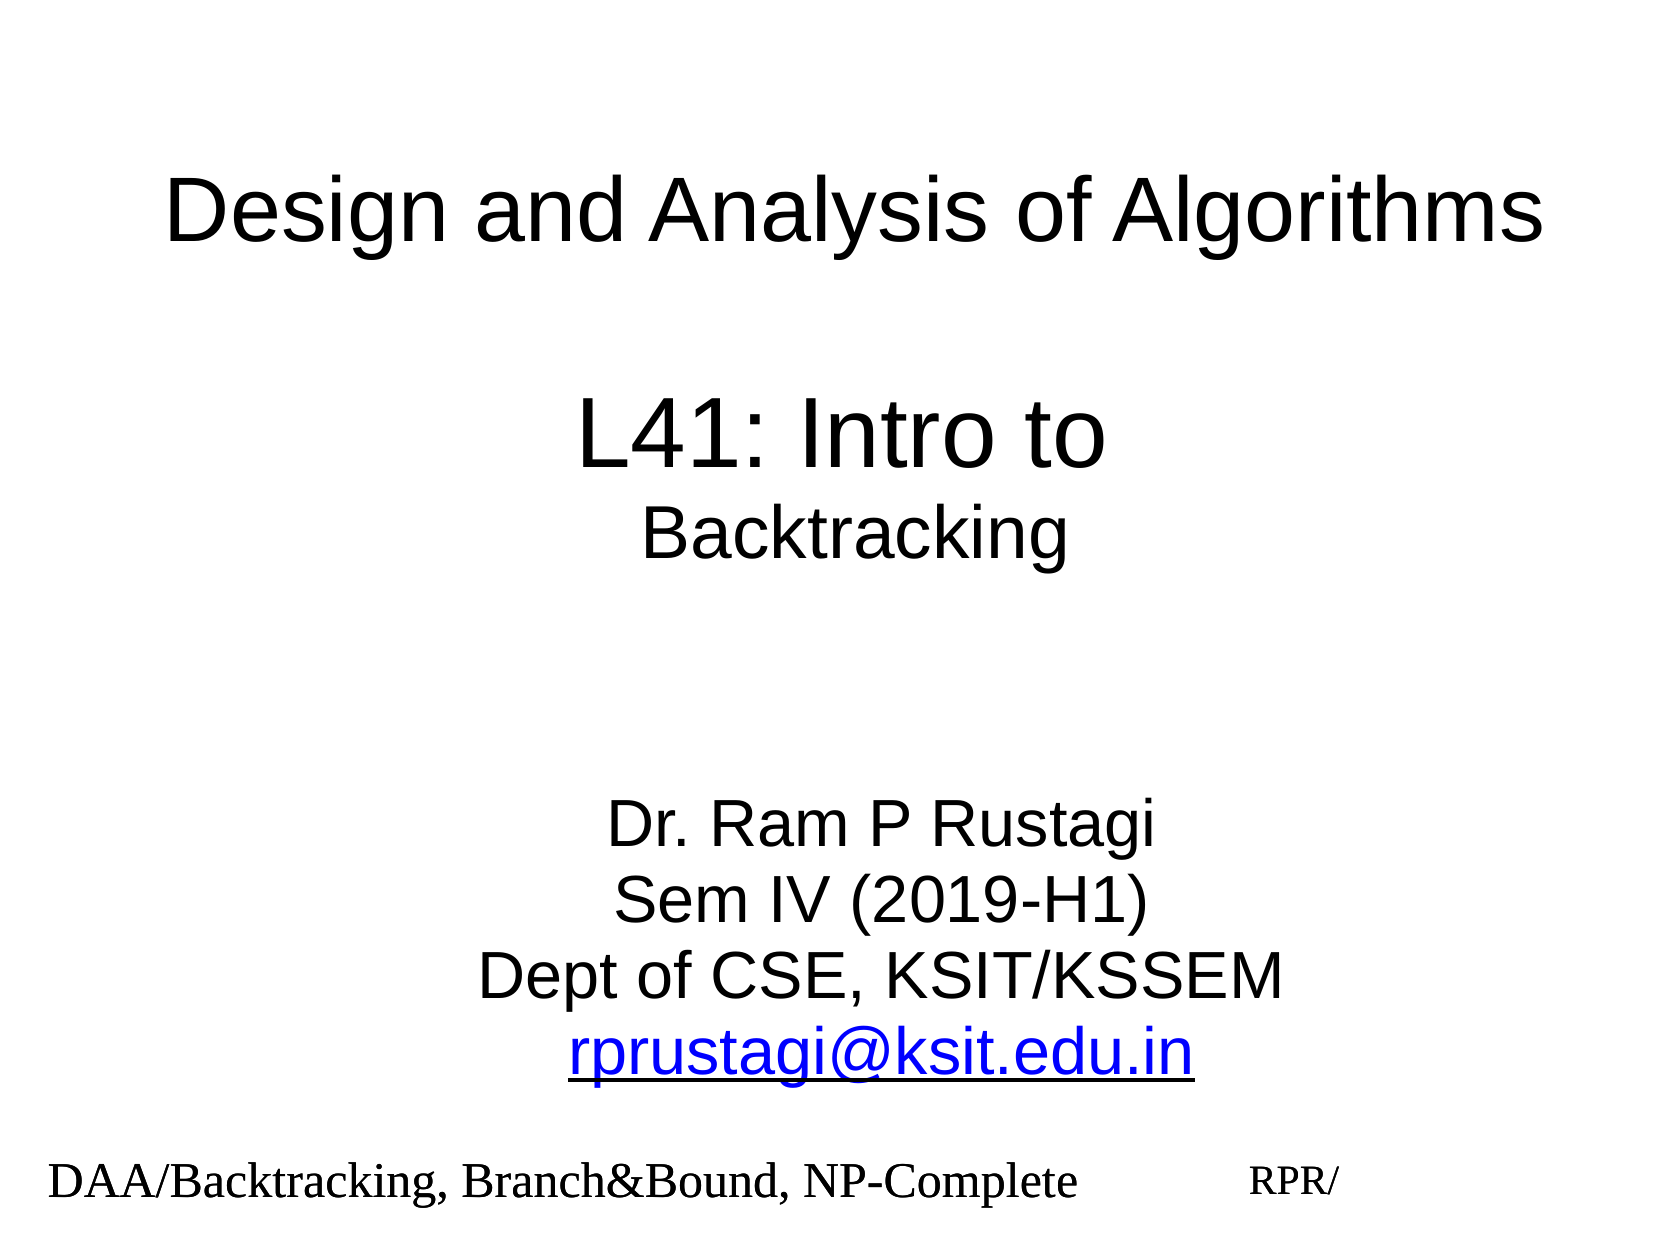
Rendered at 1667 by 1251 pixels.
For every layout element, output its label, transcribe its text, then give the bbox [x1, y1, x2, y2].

title Design and Analysis of Algorithms L41: Intro to Backtracking [123, 157, 1588, 694]
text_box RPR/ [1233, 1144, 1354, 1211]
text_box DAA/Backtracking, Branch&Bound, NP-Complete [32, 1139, 1094, 1217]
list Dr. Ram P Rustagi Sem IV (2019-H1) Dept of CSE, KSIT/KSSEM rprustagi@ksit.edu.in [410, 705, 1353, 1124]
